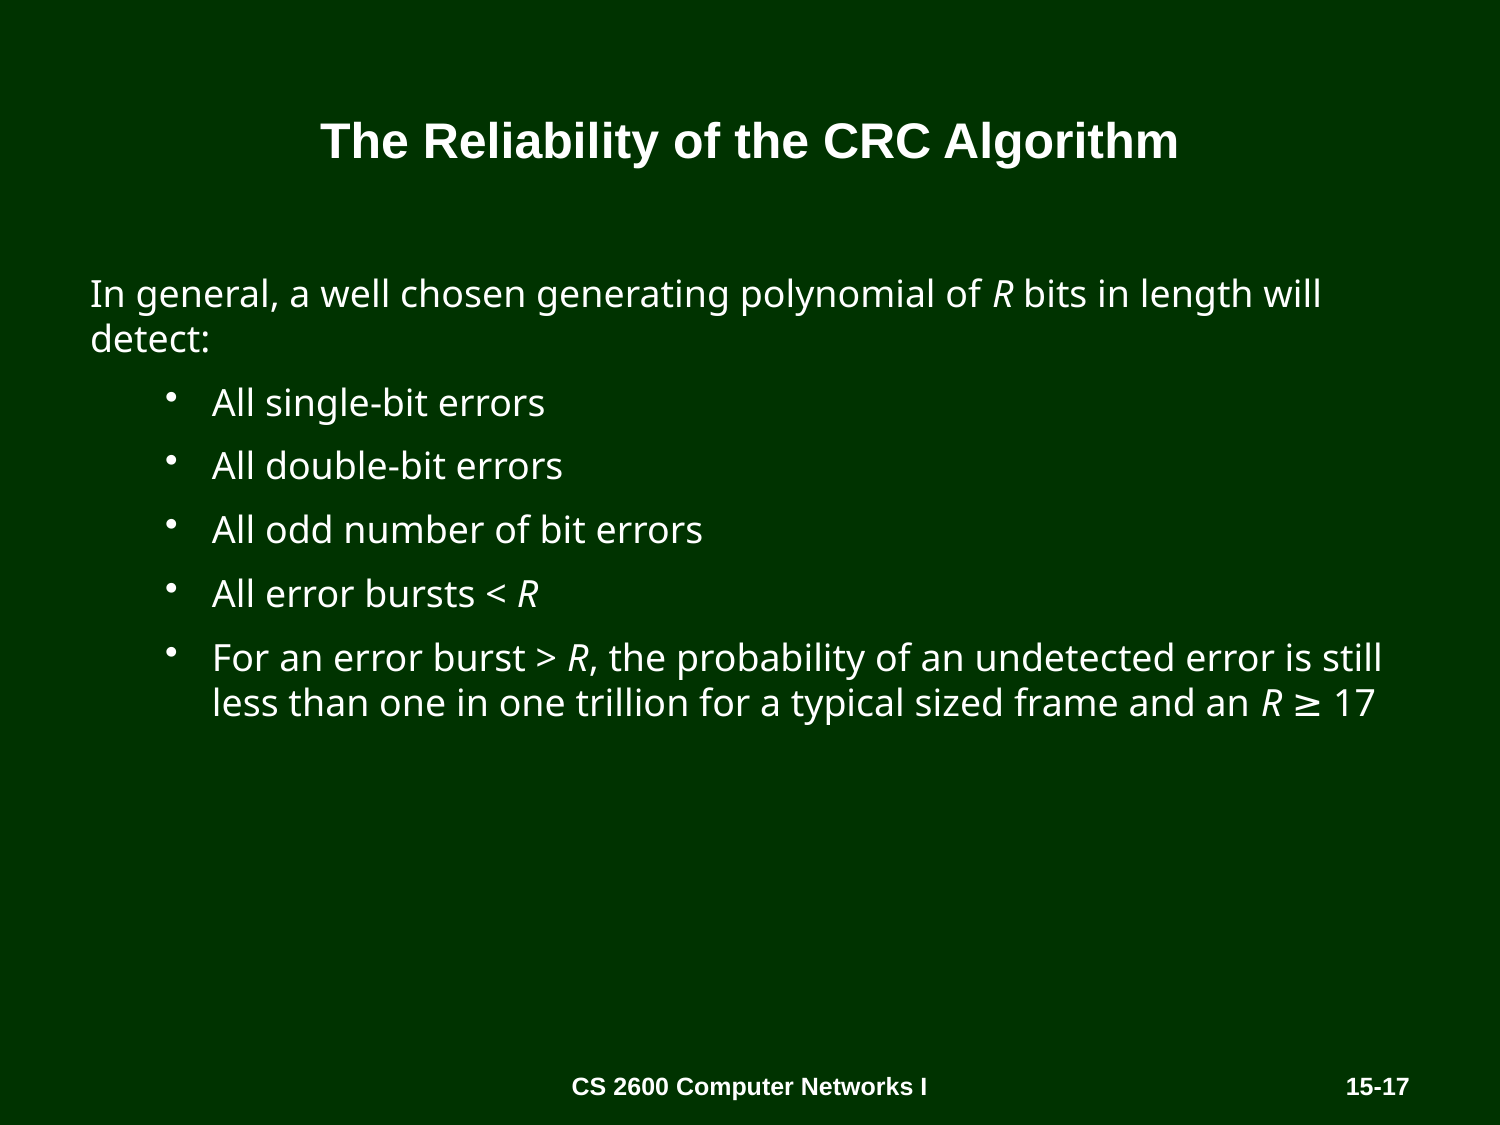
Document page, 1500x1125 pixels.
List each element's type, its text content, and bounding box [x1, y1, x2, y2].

footer CS 2600 Computer Networks I [299, 1062, 1074, 1103]
slide_number 15-17 [1074, 1062, 1426, 1103]
list In general, a well chosen generating polynomial of R bits in length will detect: All single-bit errors All double-bit errors All odd number of bit errors All error bursts < R For an error burst > R, the probability of an undetected error is still less than one in one trillion for a typical sized frame and an R ≥ 17 [74, 262, 1426, 838]
title The Reliability of the CRC Algorithm [74, 44, 1426, 233]
